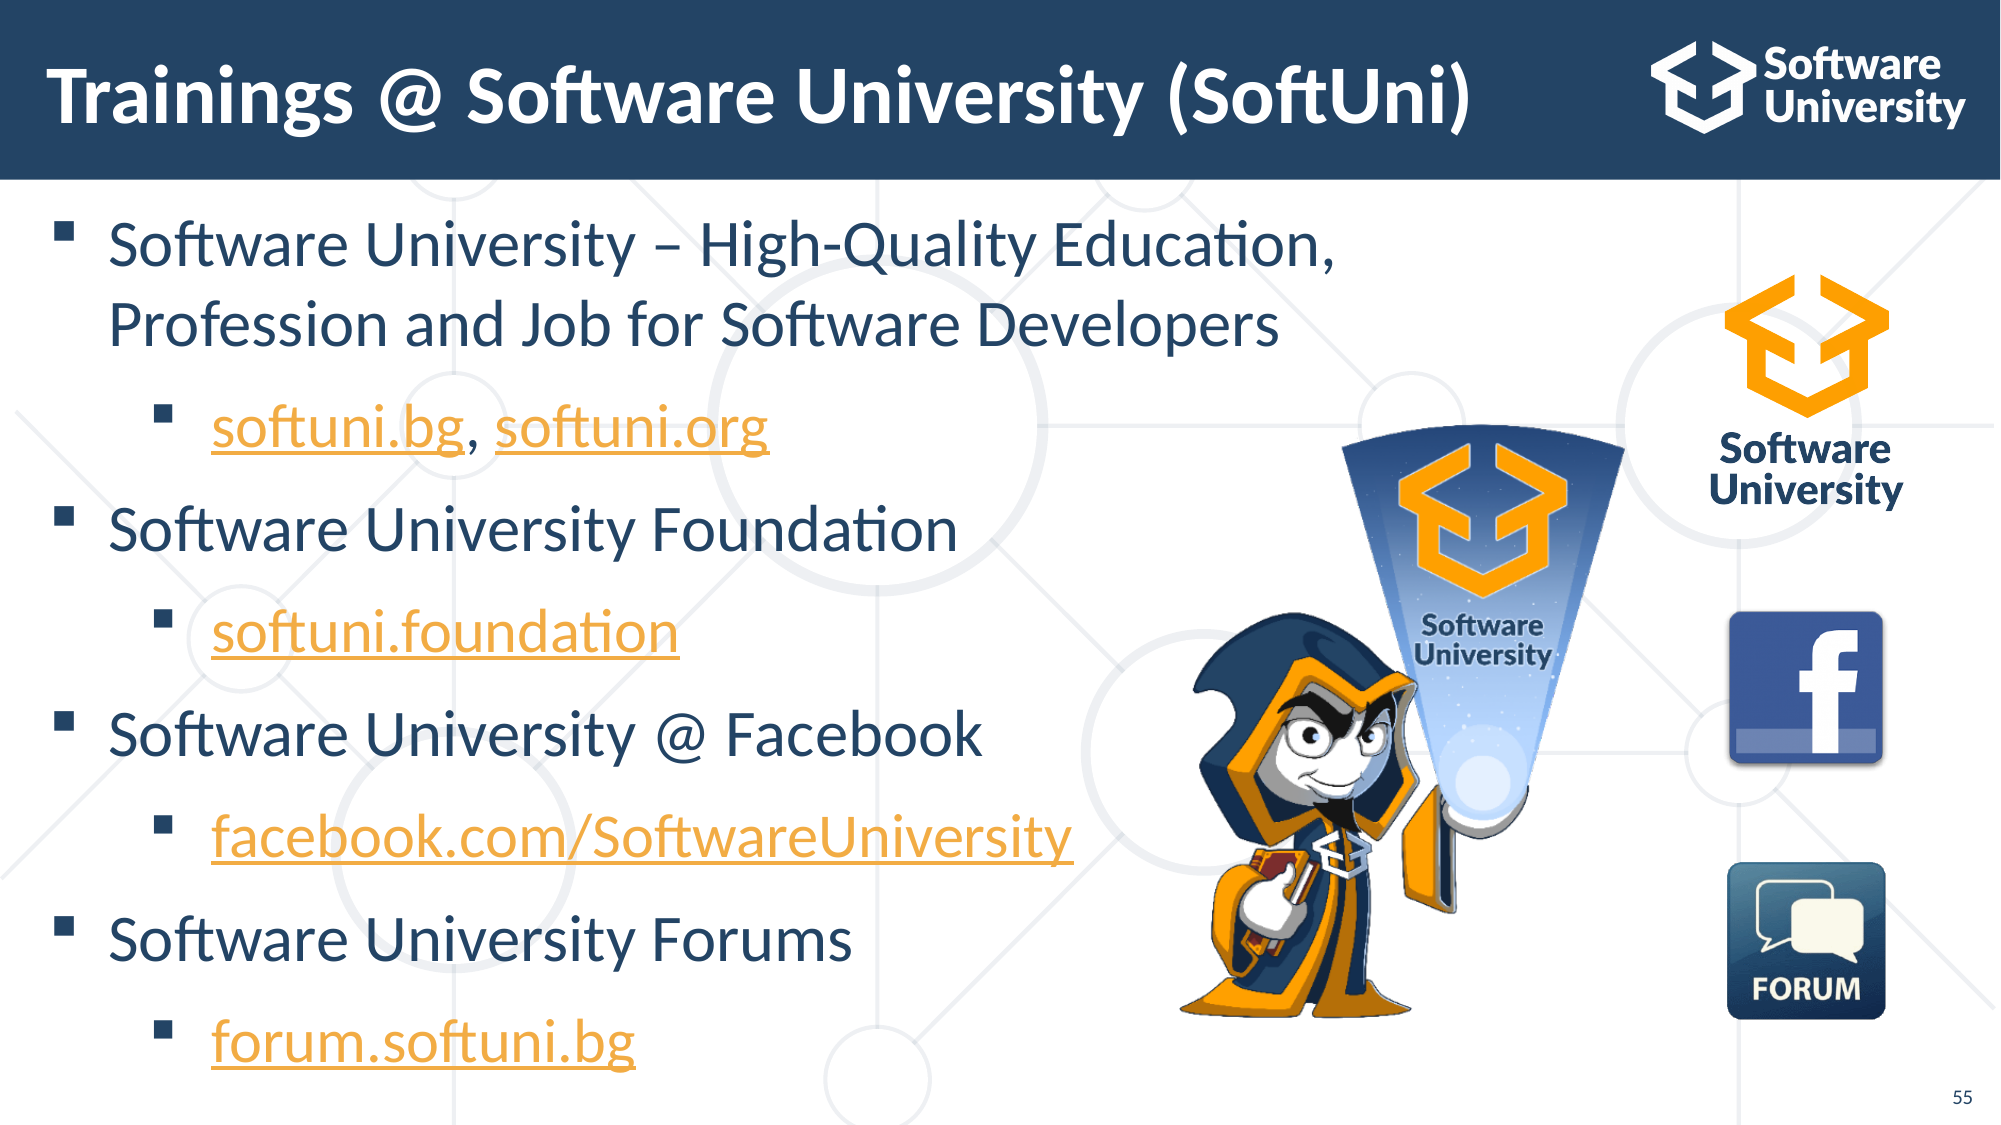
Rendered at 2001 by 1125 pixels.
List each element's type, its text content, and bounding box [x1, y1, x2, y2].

picture [1726, 861, 1886, 1020]
picture [1723, 605, 1889, 773]
picture [1708, 274, 1904, 517]
title Trainings @ Software University (SoftUni) [28, 17, 1627, 163]
slide_number 55 [1927, 1067, 1989, 1117]
list Software University – High-Quality Education, Profession and Job for Software Developers softuni.bg, softuni.org Software University Foundation softuni.foundation Software University @ Facebook facebook.com/SoftwareUniversity Software University Forums forum.softuni.bg [31, 193, 1458, 1094]
picture [1458, 423, 1627, 1020]
picture [1651, 41, 1966, 134]
